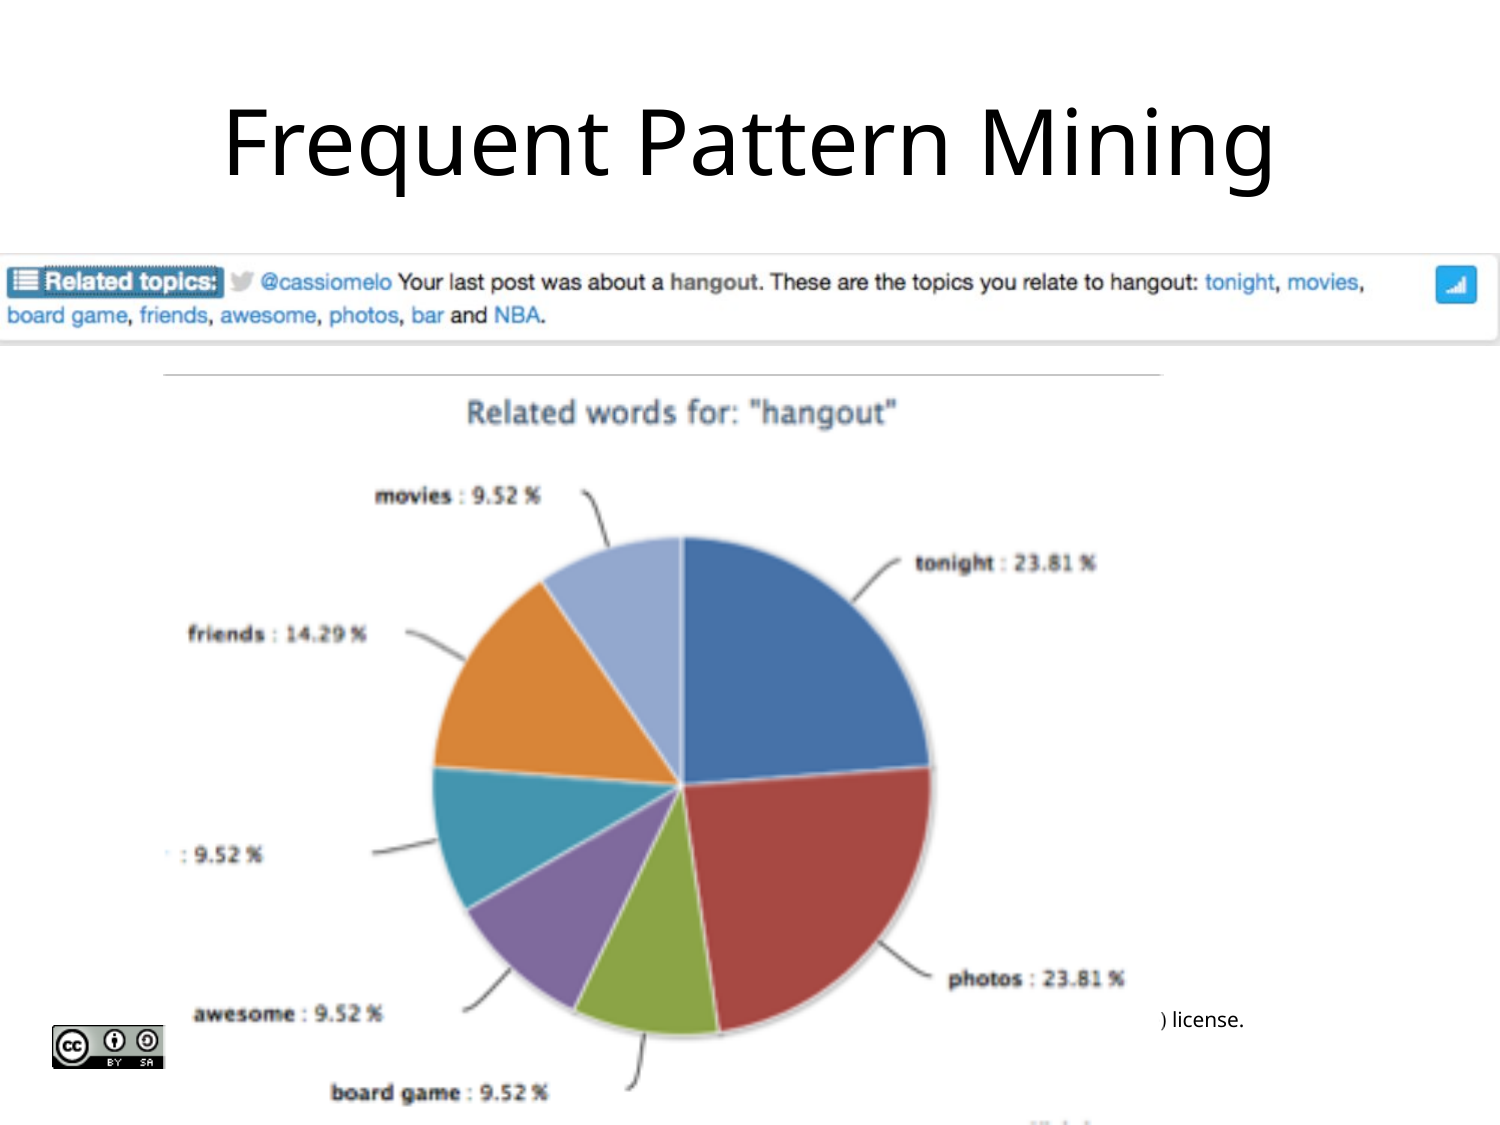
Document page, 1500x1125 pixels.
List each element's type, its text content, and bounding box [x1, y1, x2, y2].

title Frequent Pattern Mining [75, 45, 1425, 233]
picture [0, 253, 1500, 346]
picture [52, 373, 1165, 1125]
